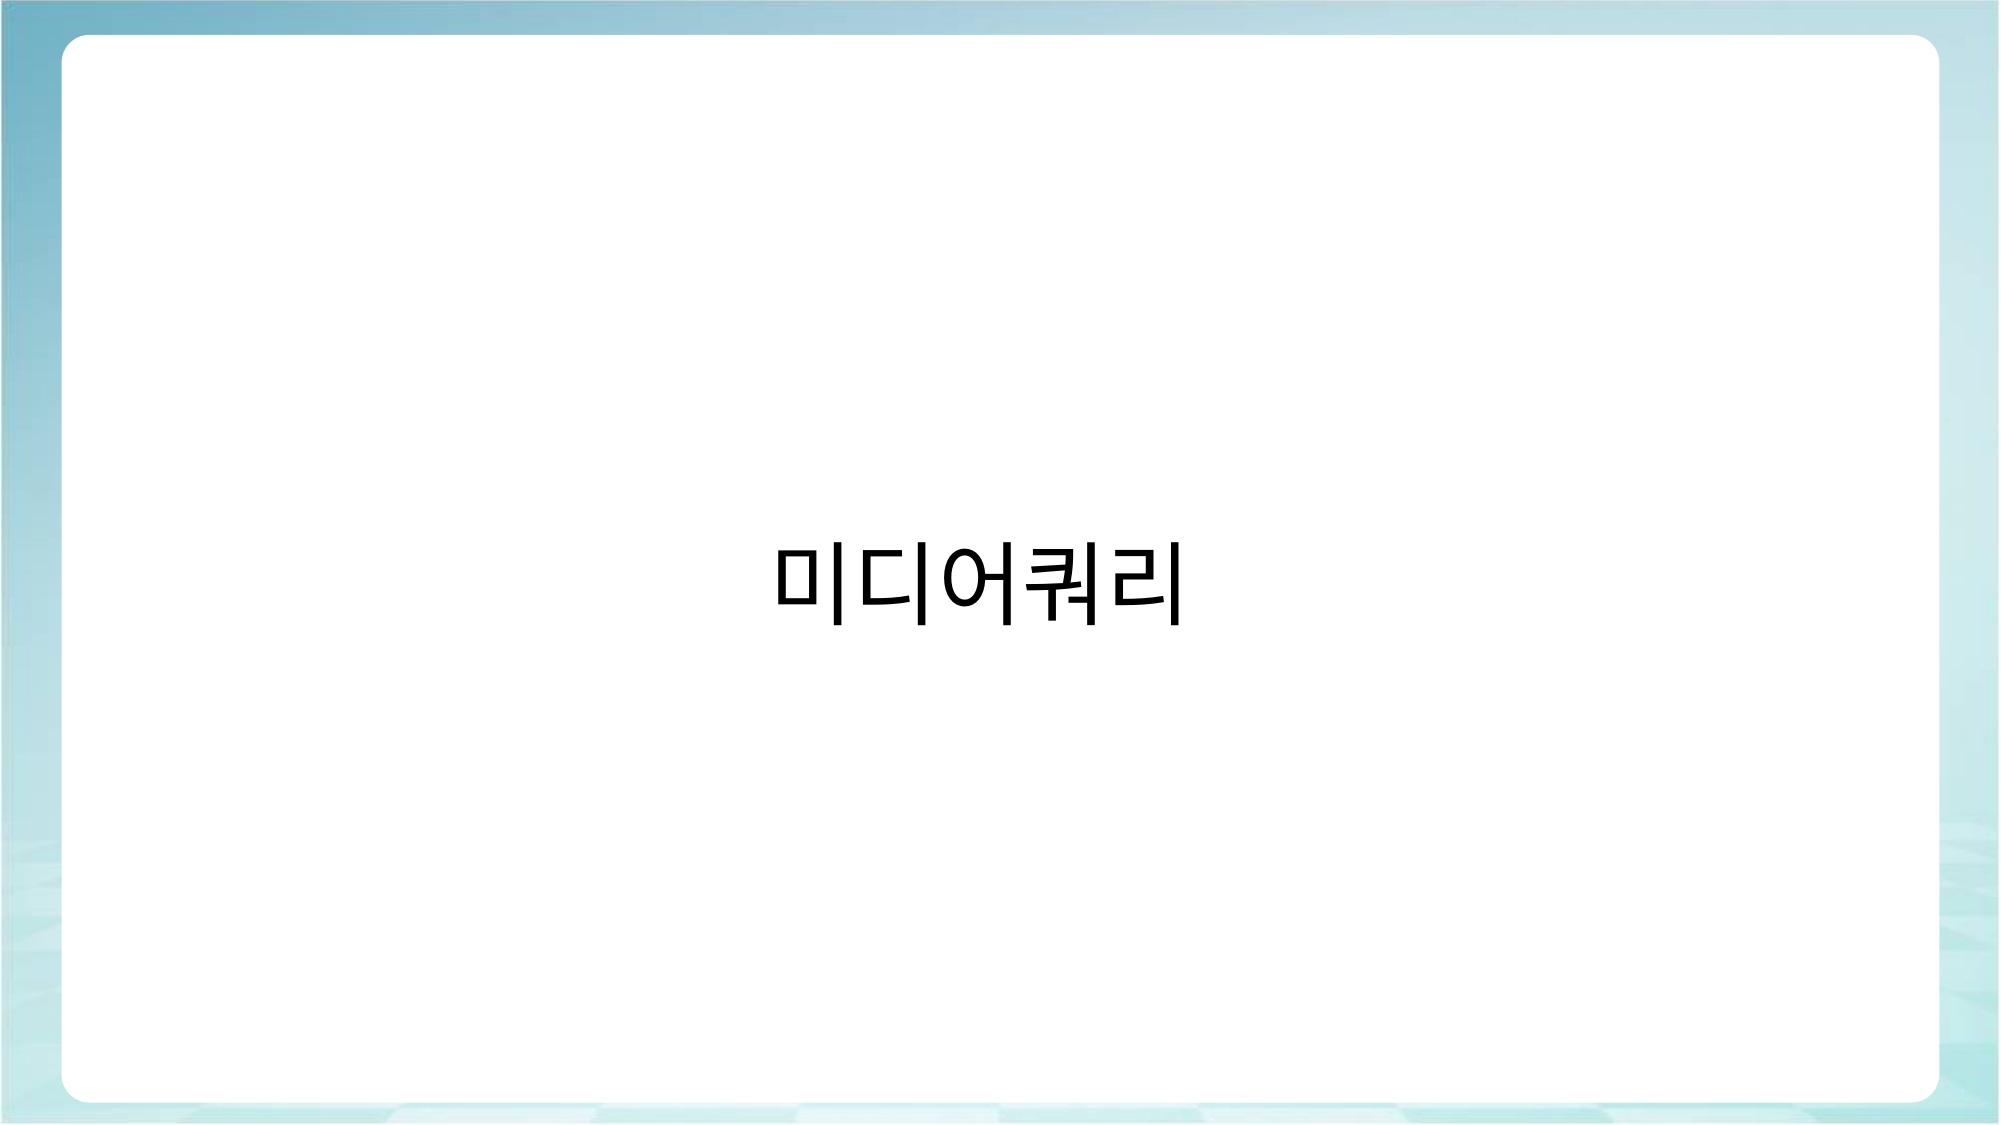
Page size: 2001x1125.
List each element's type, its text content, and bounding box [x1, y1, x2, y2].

picture [0, 0, 2001, 1125]
title 미디어쿼리 [117, 491, 1843, 688]
